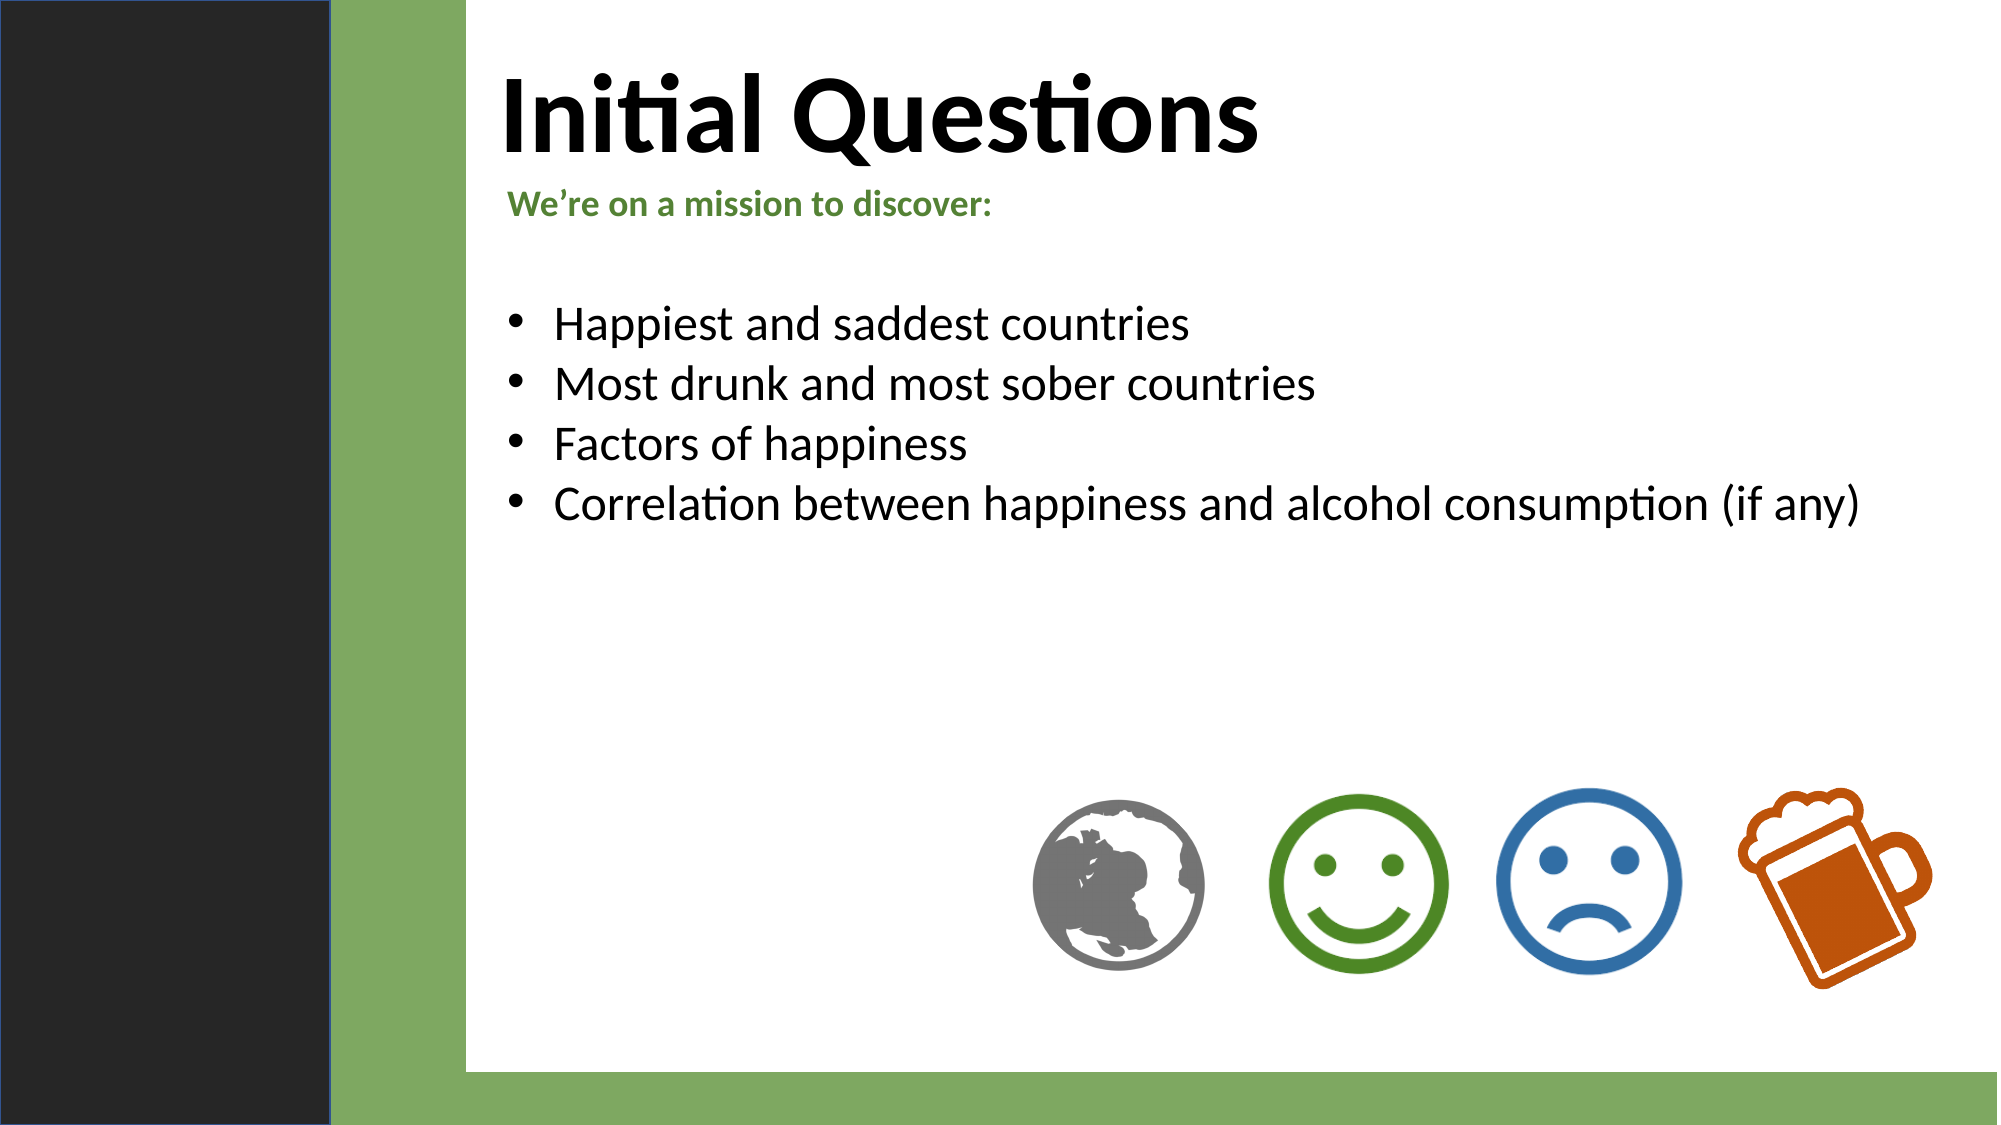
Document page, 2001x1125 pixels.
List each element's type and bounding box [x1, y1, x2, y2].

text_box [0, 0, 1996, 1125]
text_box [1032, 764, 1937, 1004]
